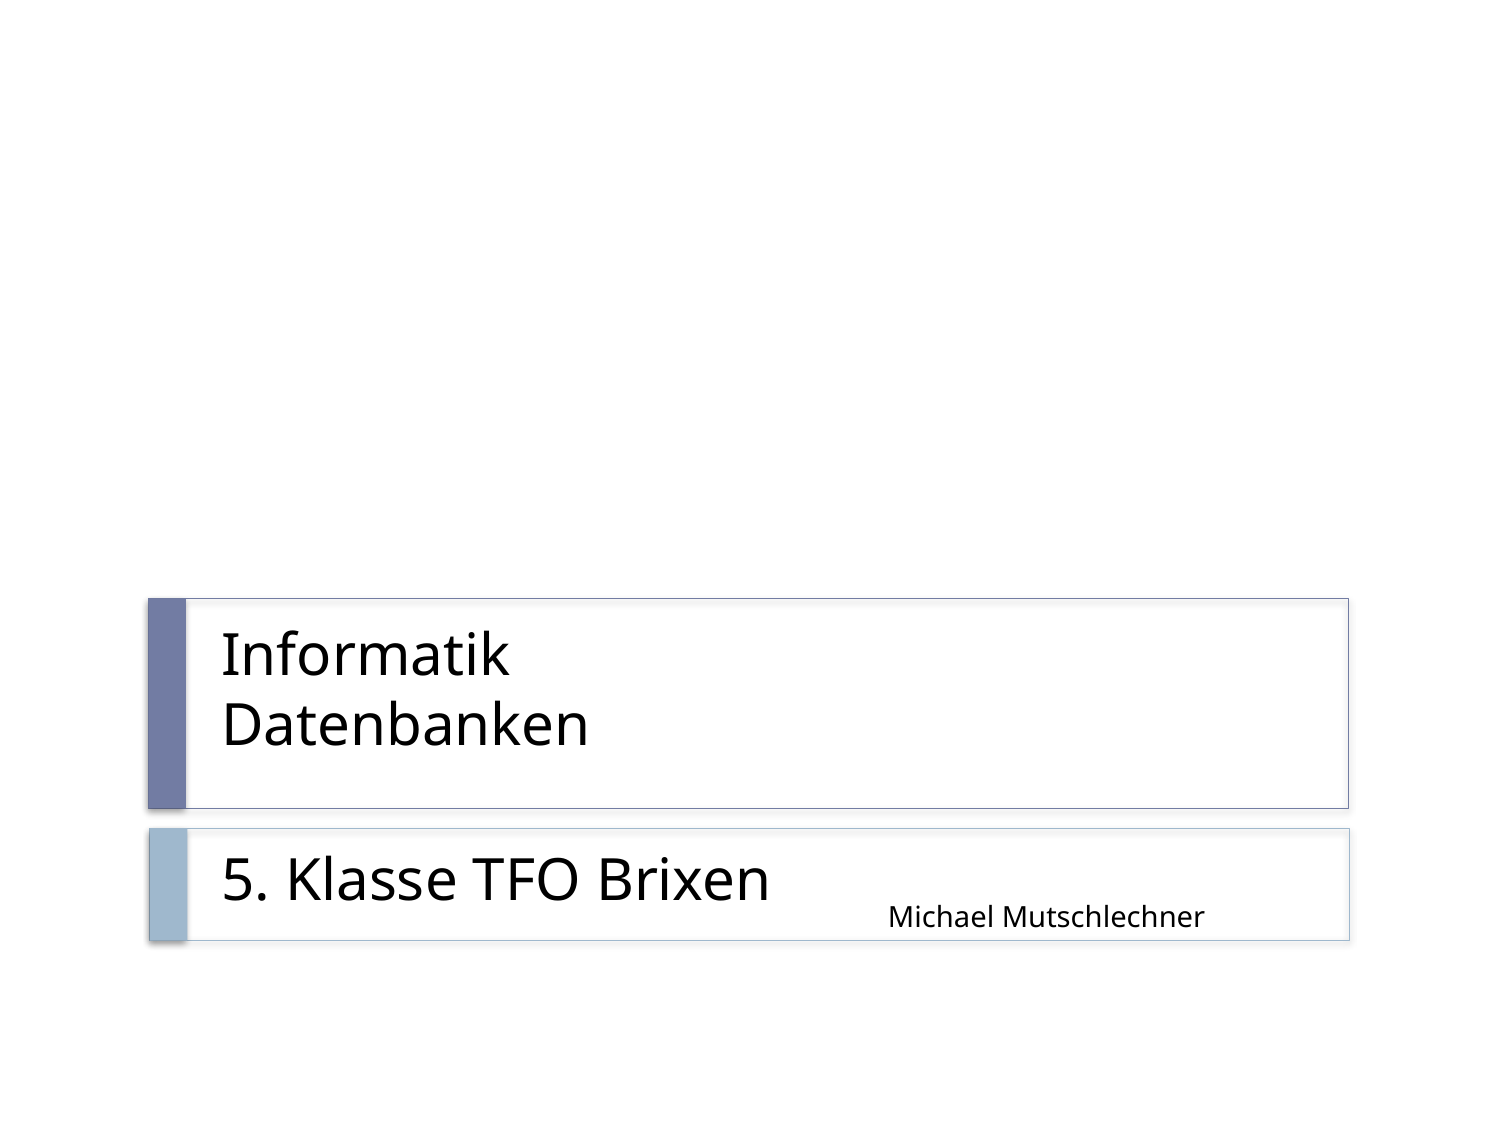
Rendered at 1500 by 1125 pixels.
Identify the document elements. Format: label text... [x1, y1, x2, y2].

text_box 5. Klasse TFO Brixen [206, 834, 1329, 919]
text_box Michael Mutschlechner [873, 890, 1350, 941]
text_box Informatik Datenbanken [206, 609, 1329, 765]
